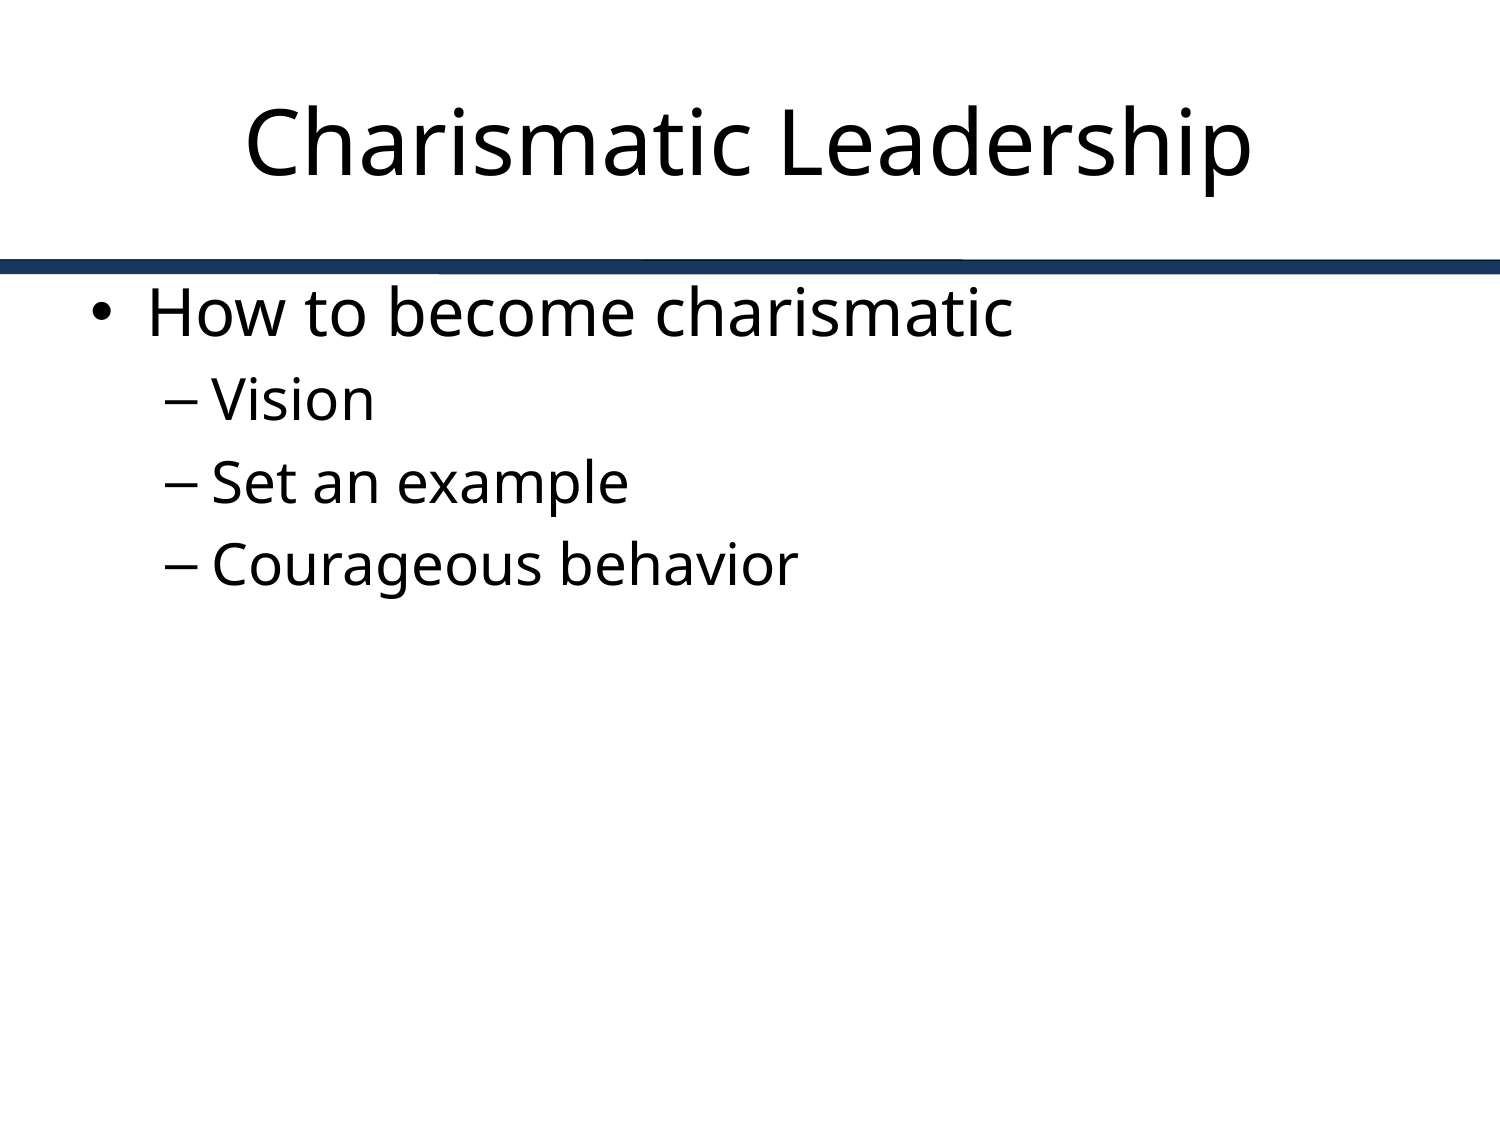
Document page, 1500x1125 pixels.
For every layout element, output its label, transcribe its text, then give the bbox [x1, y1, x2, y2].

list How to become charismatic Vision Set an example Courageous behavior [75, 262, 1425, 1005]
title Charismatic Leadership [75, 45, 1425, 233]
